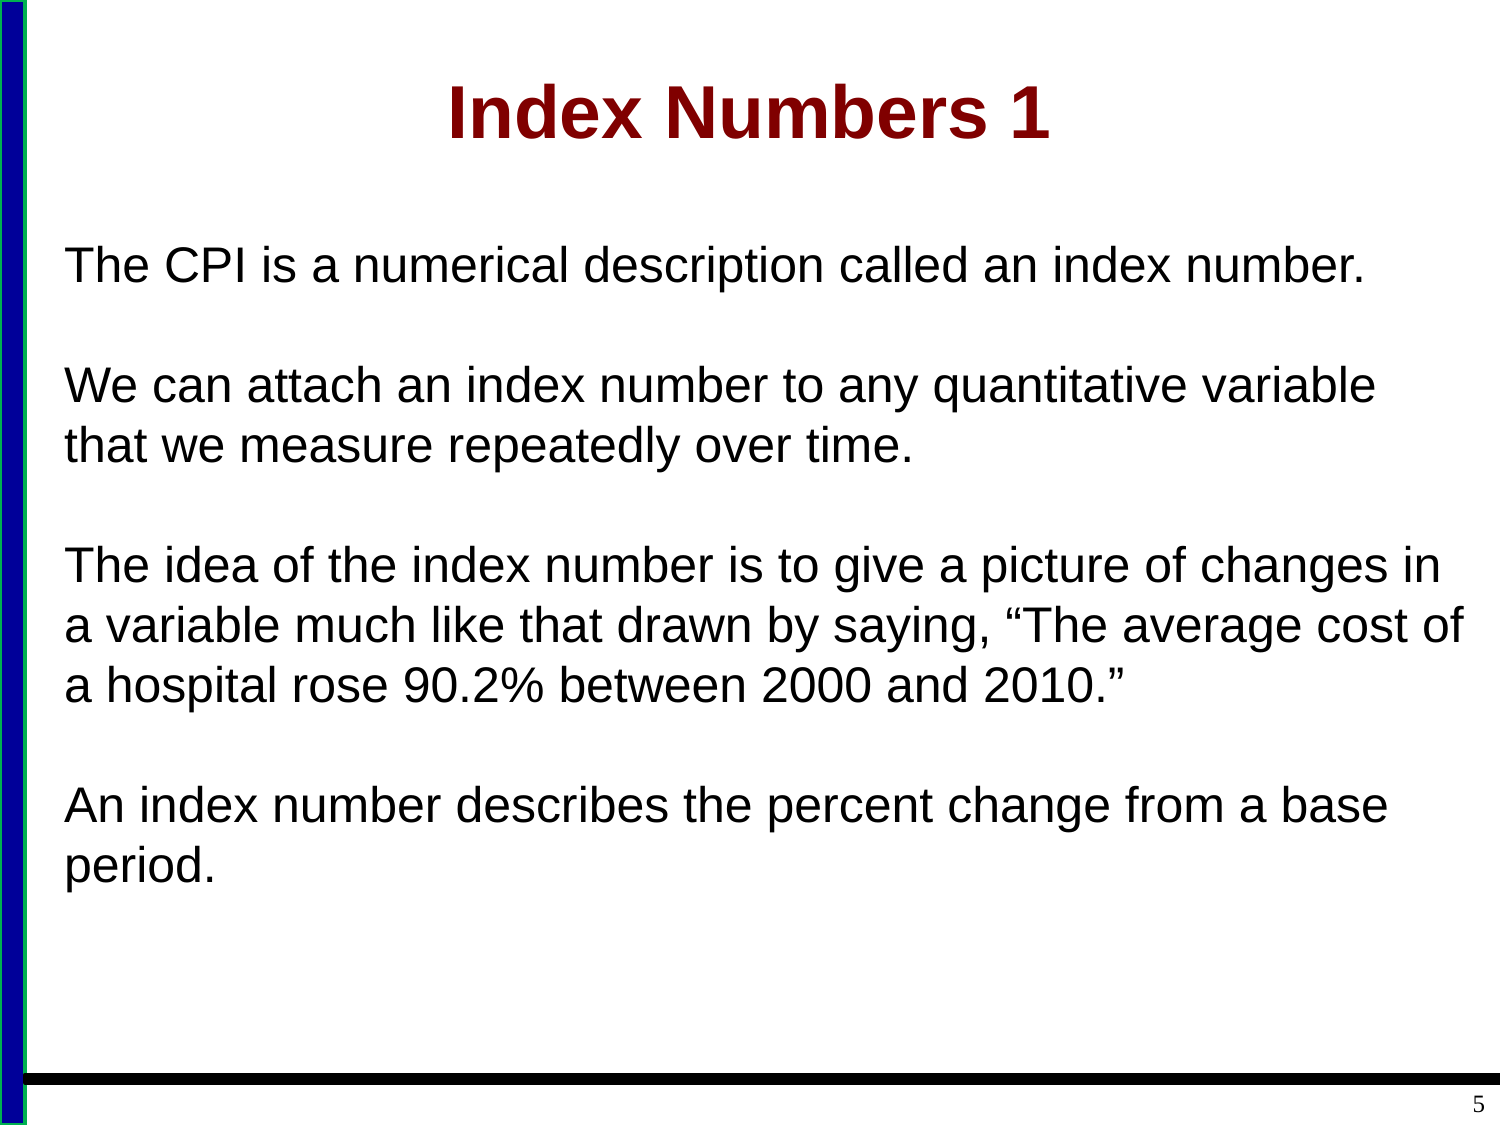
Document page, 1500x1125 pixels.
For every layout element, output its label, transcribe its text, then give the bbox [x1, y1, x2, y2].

text_box The CPI is a numerical description called an index number. We can attach an index number to any quantitative variable that we measure repeatedly over time. The idea of the index number is to give a picture of changes in a variable much like that drawn by saying, “The average cost of a hospital rose 90.2% between 2000 and 2010.” An index number describes the percent change from a base period. [49, 224, 1487, 900]
title Index Numbers 1 [74, 59, 1426, 224]
